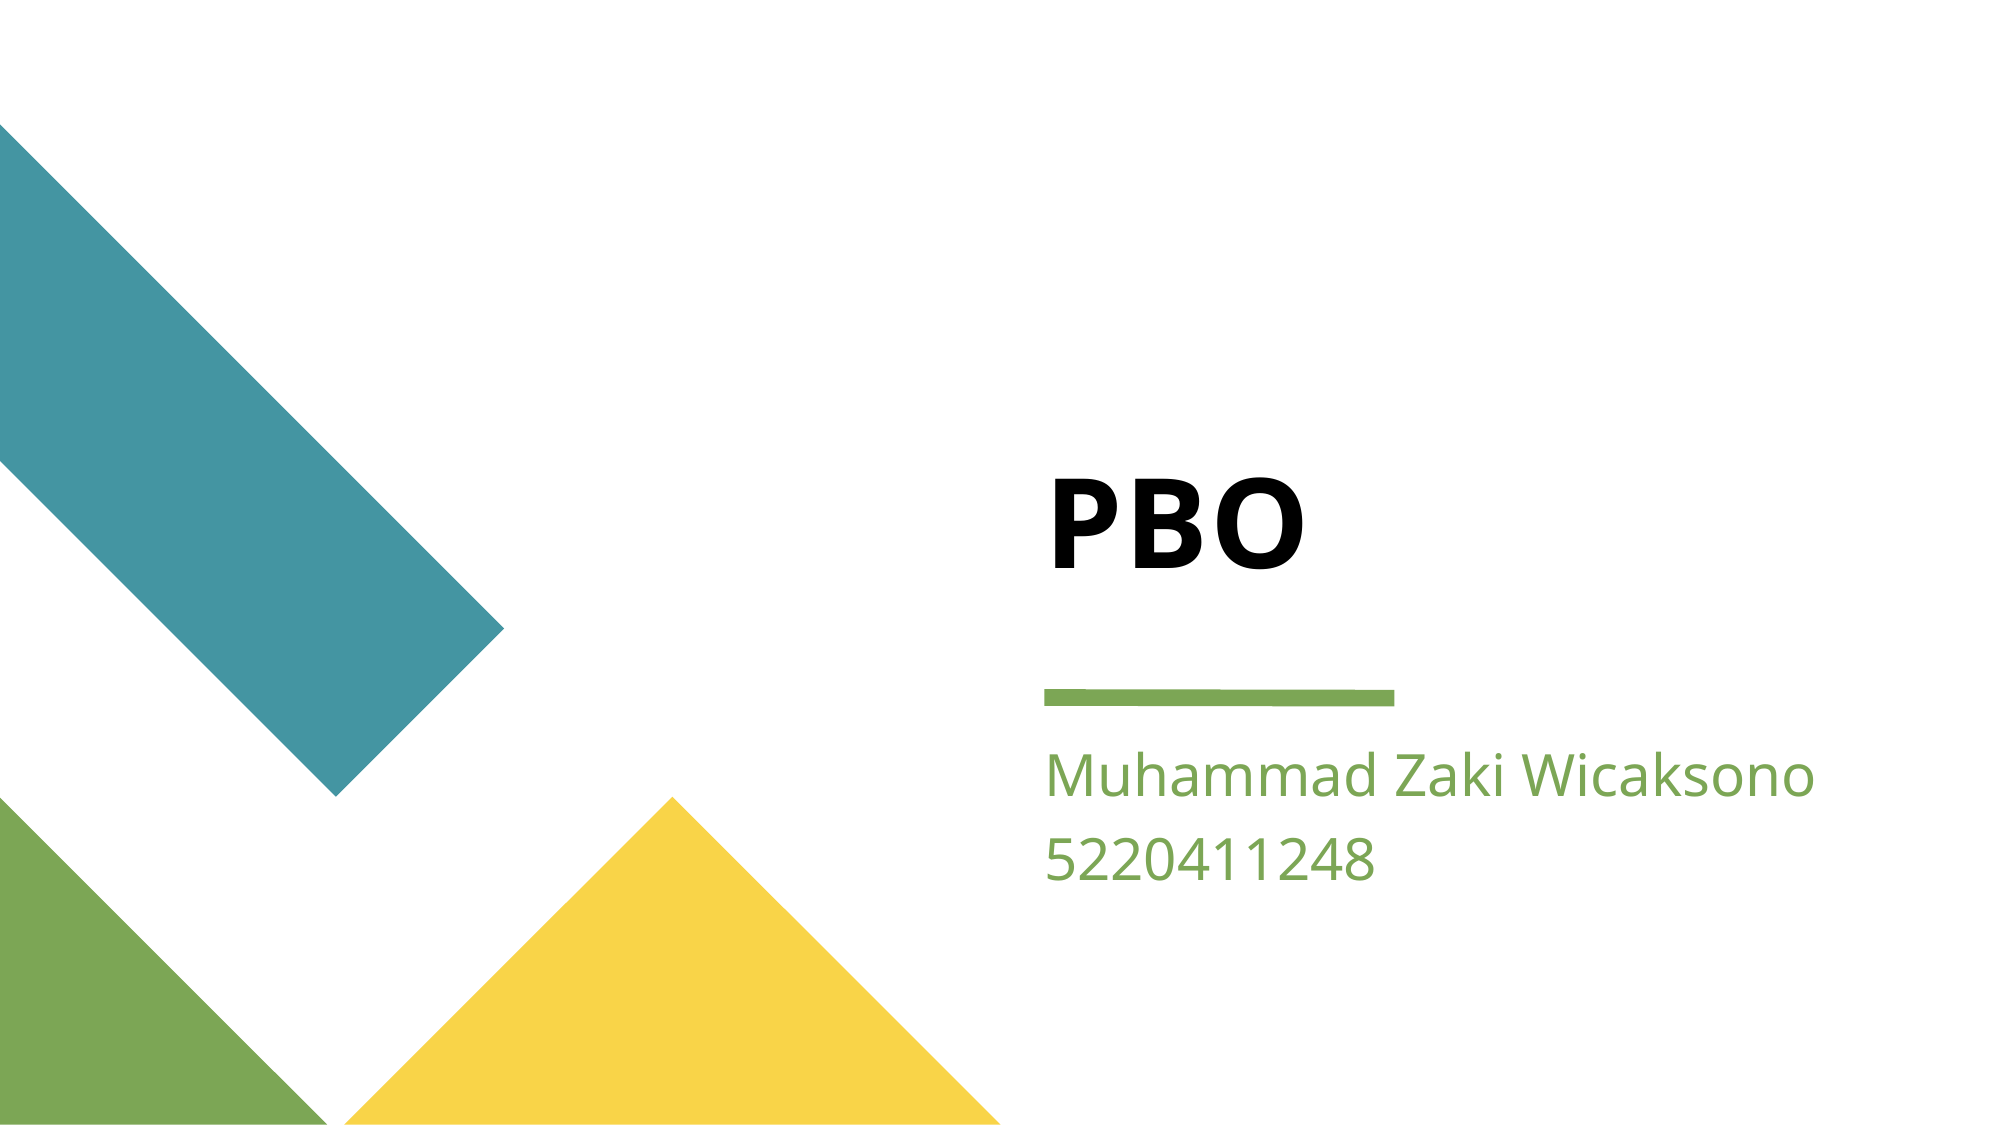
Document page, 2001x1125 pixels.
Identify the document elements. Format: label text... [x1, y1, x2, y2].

title PBO [1044, 347, 1946, 596]
list Muhammad Zaki Wicaksono 5220411248 [1044, 746, 1946, 903]
